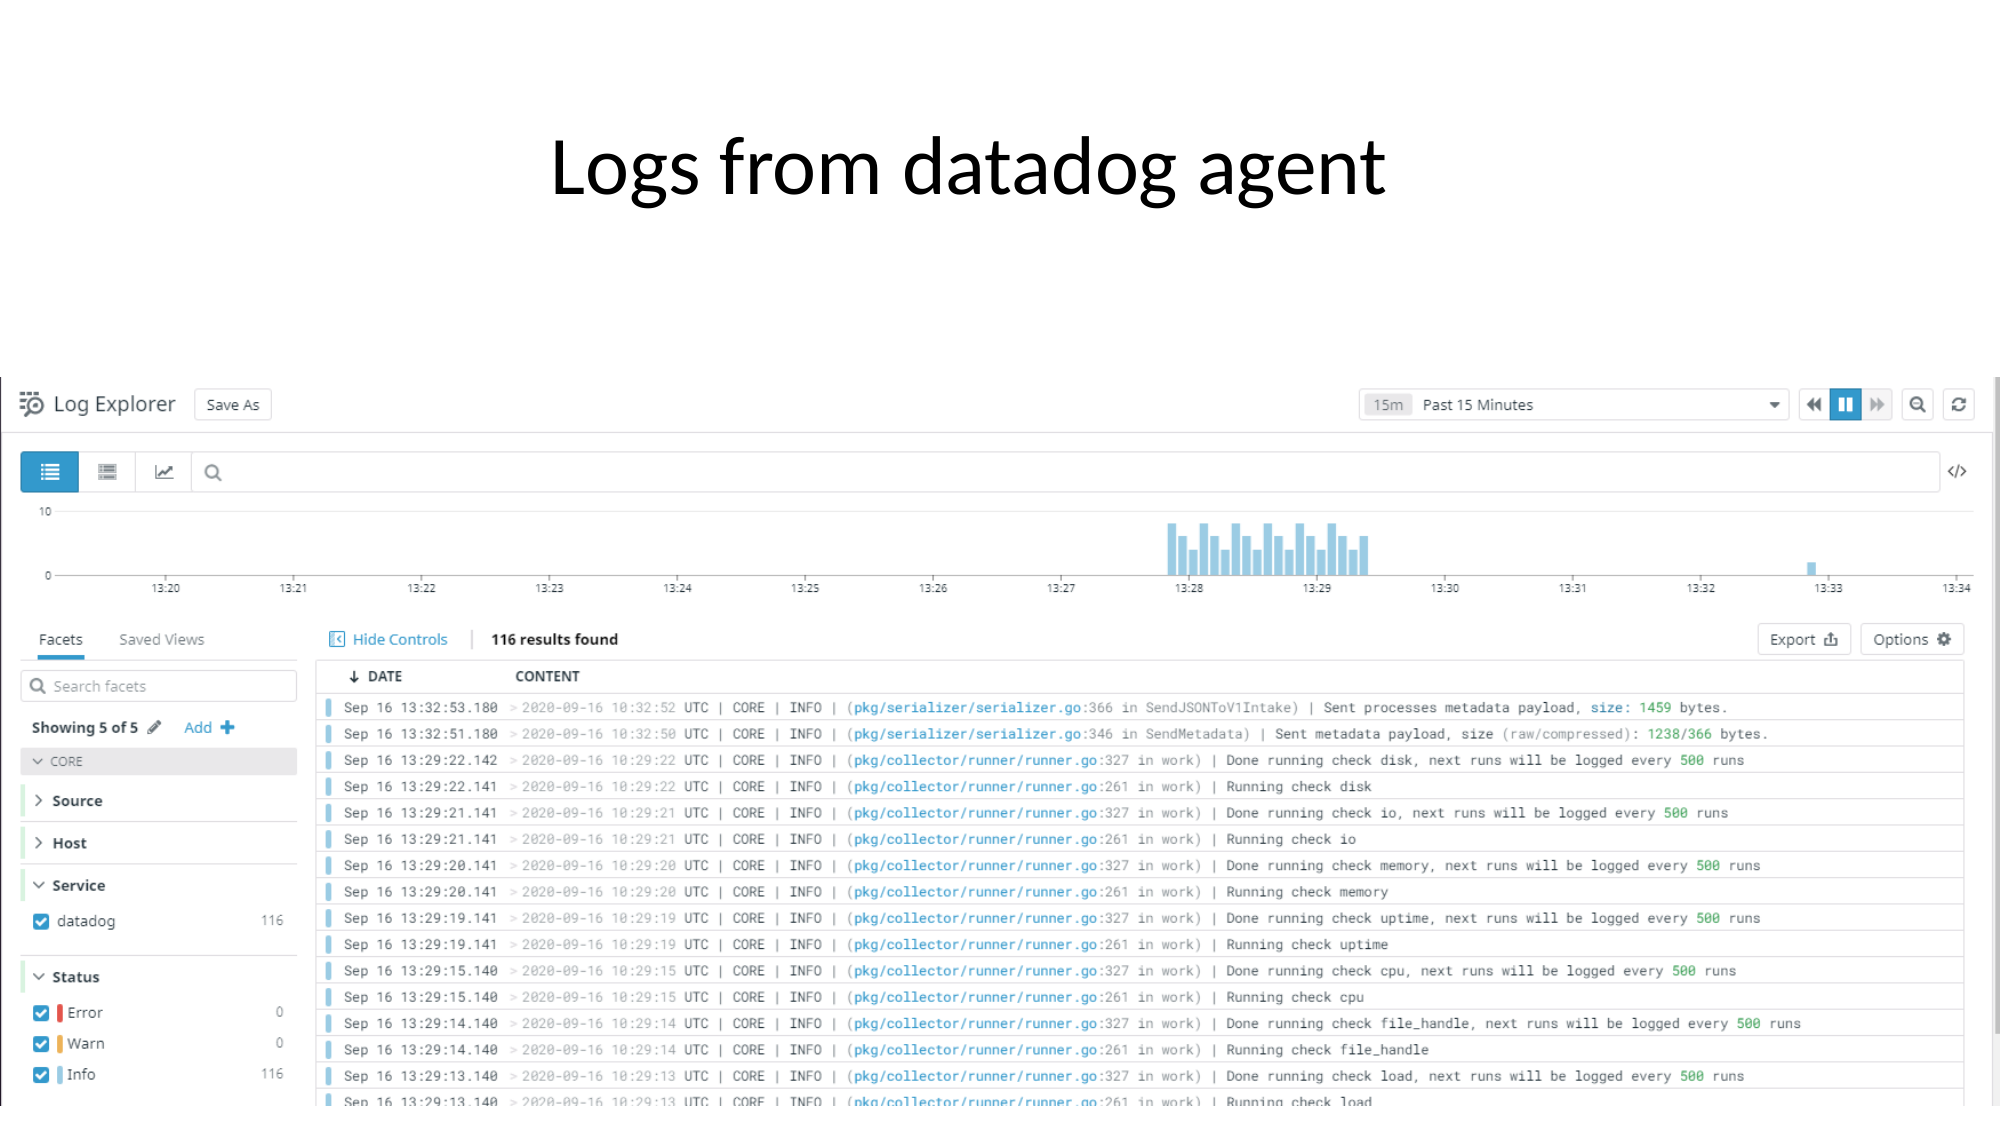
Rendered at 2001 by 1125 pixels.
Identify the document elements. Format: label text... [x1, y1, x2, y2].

picture [0, 377, 2000, 1106]
text_box Logs from datadog agent [535, 103, 1465, 219]
